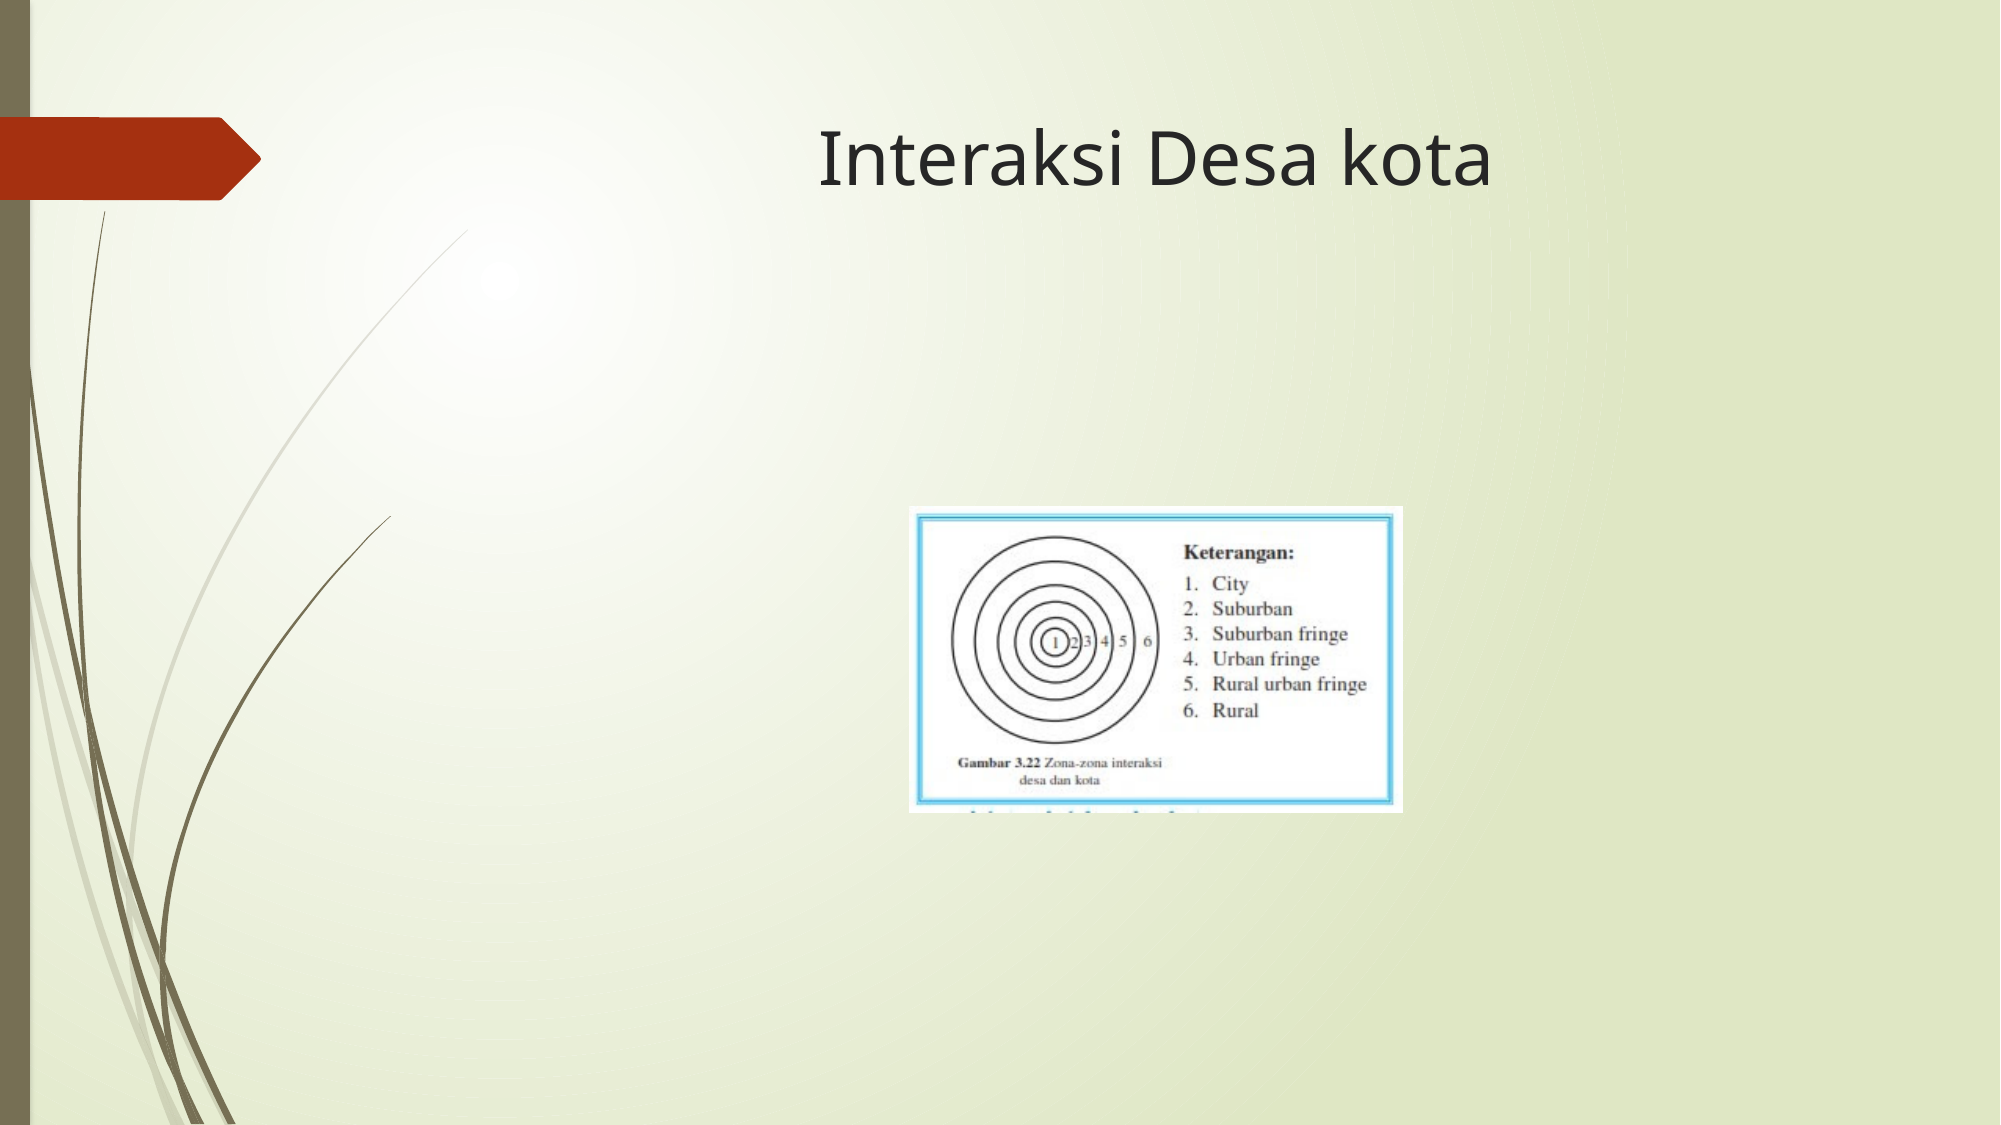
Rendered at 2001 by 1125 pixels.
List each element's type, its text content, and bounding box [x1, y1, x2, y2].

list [909, 506, 1403, 814]
title Interaksi Desa kota [425, 102, 1888, 313]
